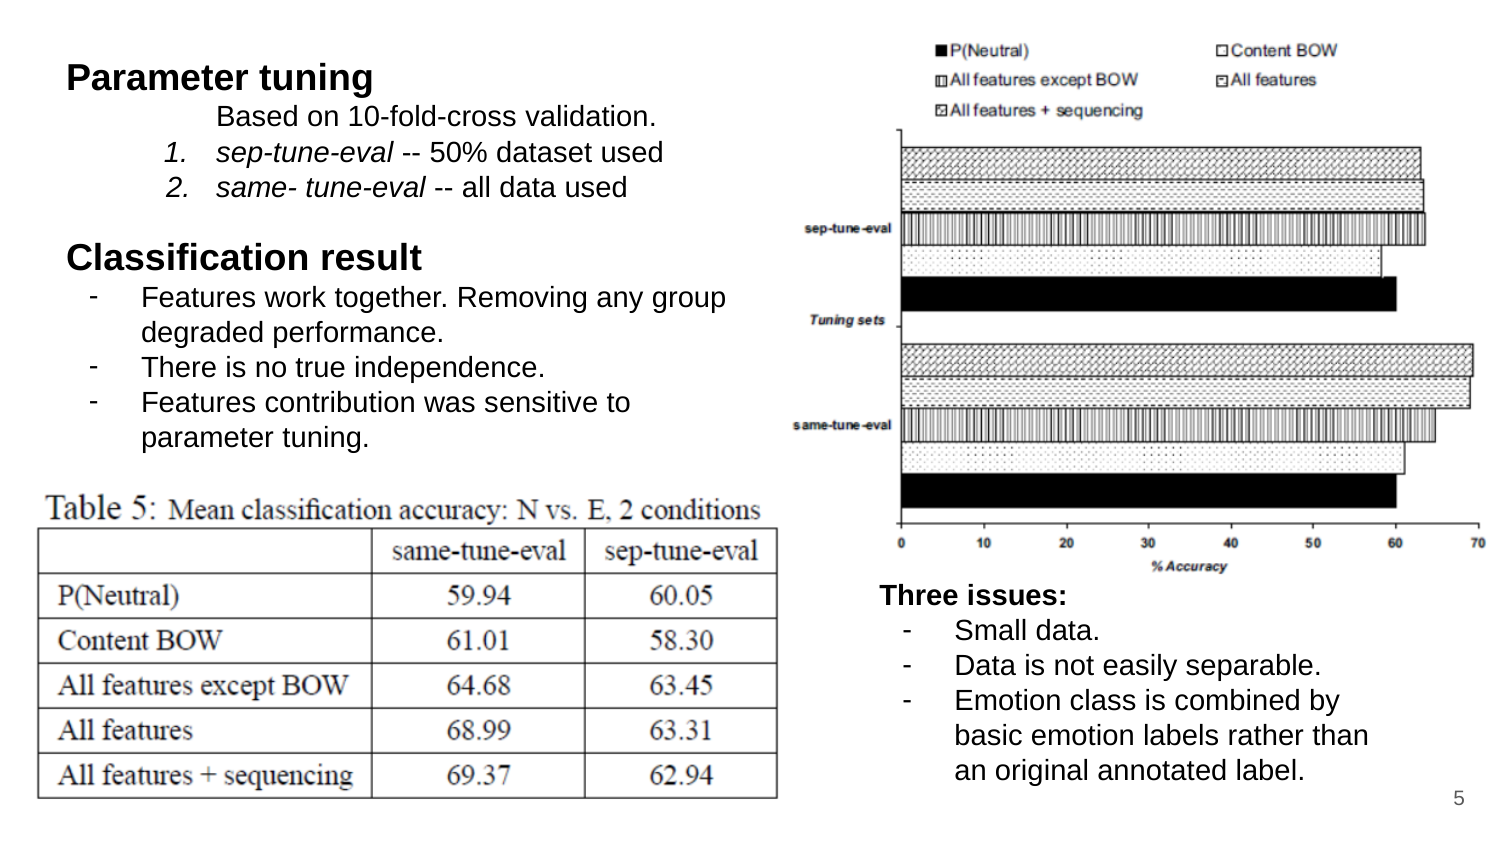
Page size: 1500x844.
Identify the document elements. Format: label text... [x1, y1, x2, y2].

list Parameter tuning Based on 10-fold-cross validation. sep-tune-eval -- 50% dataset used same- tune-eval -- all data used Classification result Features work together. Removing any group degraded performance. There is no true independence. Features contribution was sensitive to parameter tuning. [51, 37, 753, 478]
slide_number ‹#› [1389, 764, 1480, 830]
text_box Three issues: Small data. Data is not easily separable. Emotion class is combined by basic emotion labels rather than an original annotated label. [864, 591, 1419, 802]
picture [22, 0, 1500, 817]
